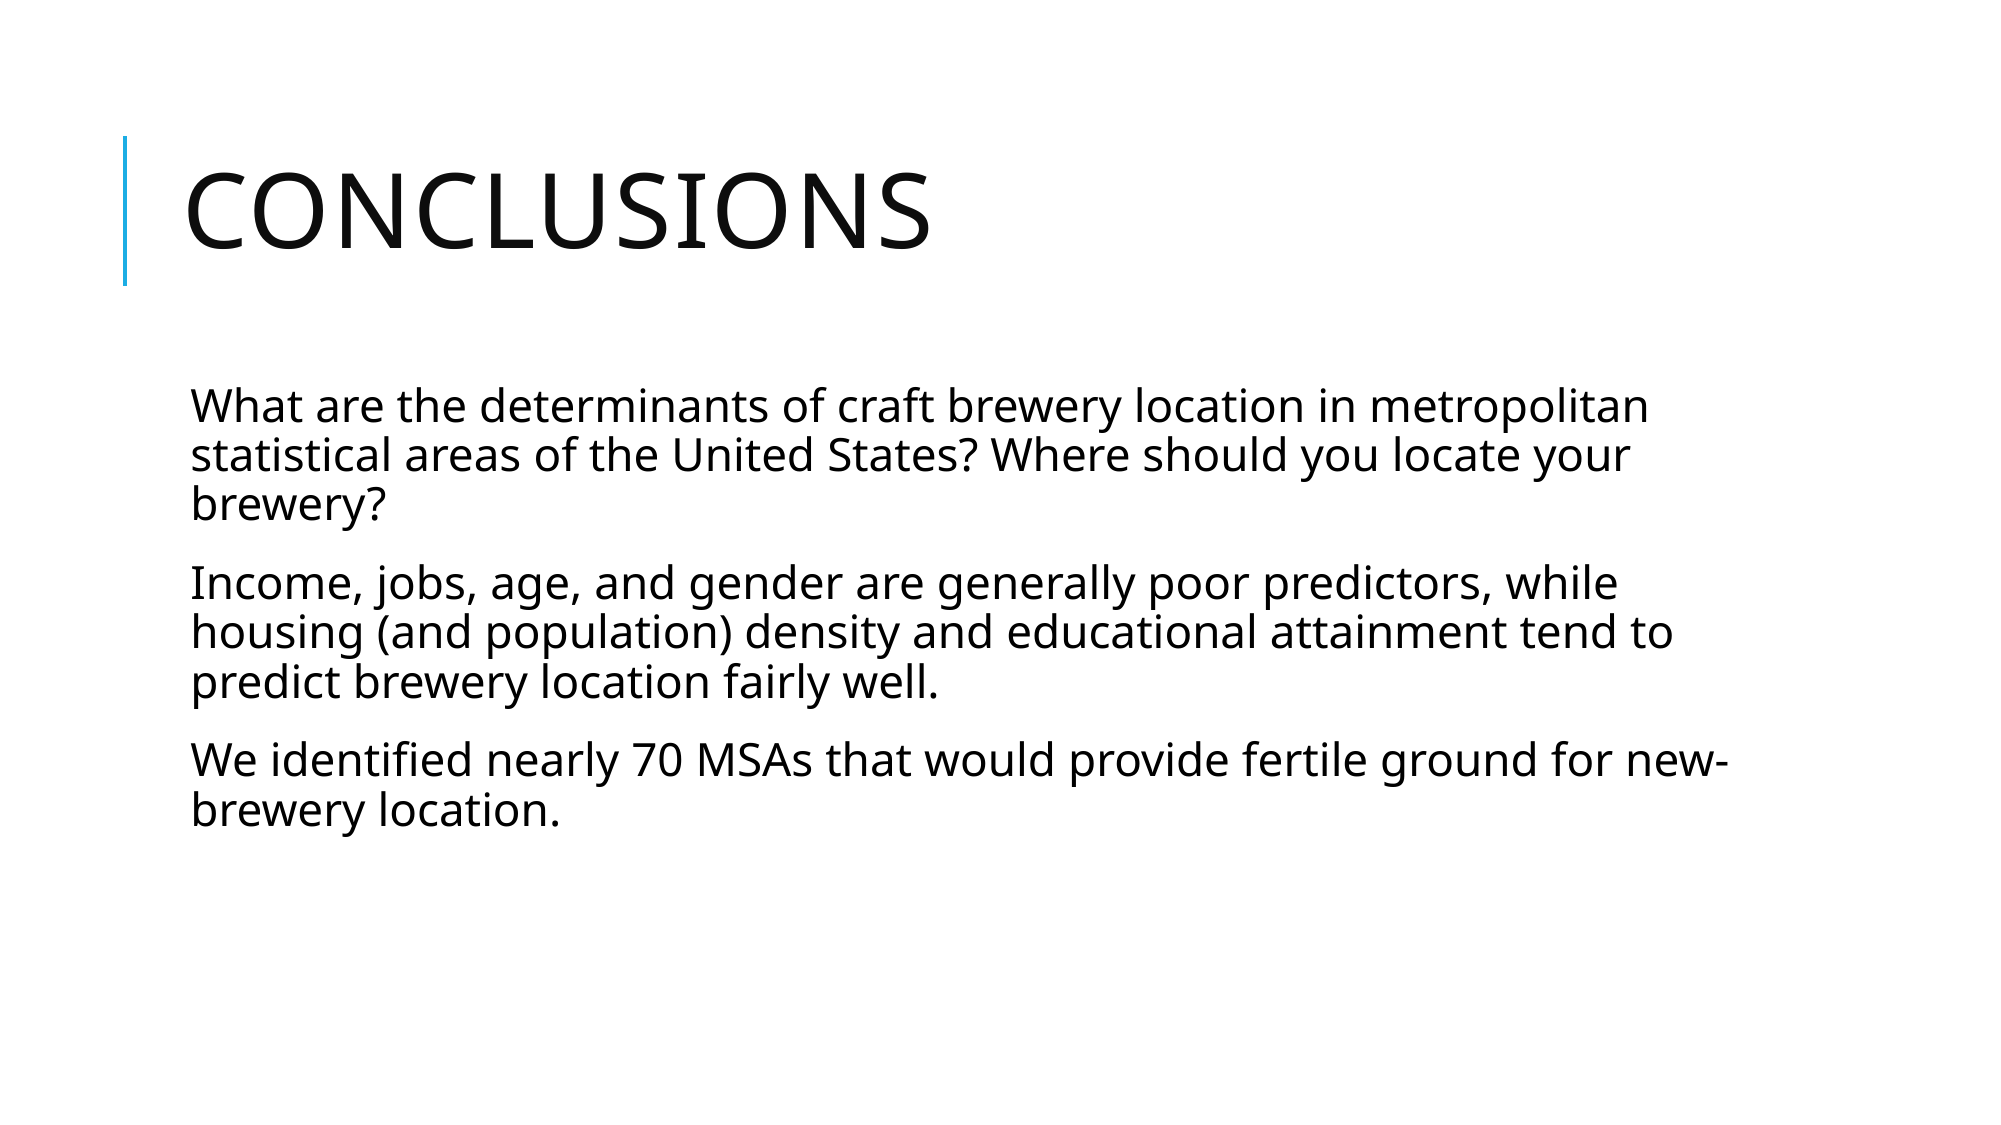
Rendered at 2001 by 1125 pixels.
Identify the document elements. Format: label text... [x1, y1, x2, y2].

title Conclusions [168, 96, 1763, 342]
list What are the determinants of craft brewery location in metropolitan statistical areas of the United States? Where should you locate your brewery? Income, jobs, age, and gender are generally poor predictors, while housing (and population) density and educational attainment tend to predict brewery location fairly well. We identified nearly 70 MSAs that would provide fertile ground for new-brewery location. [168, 375, 1763, 1035]
